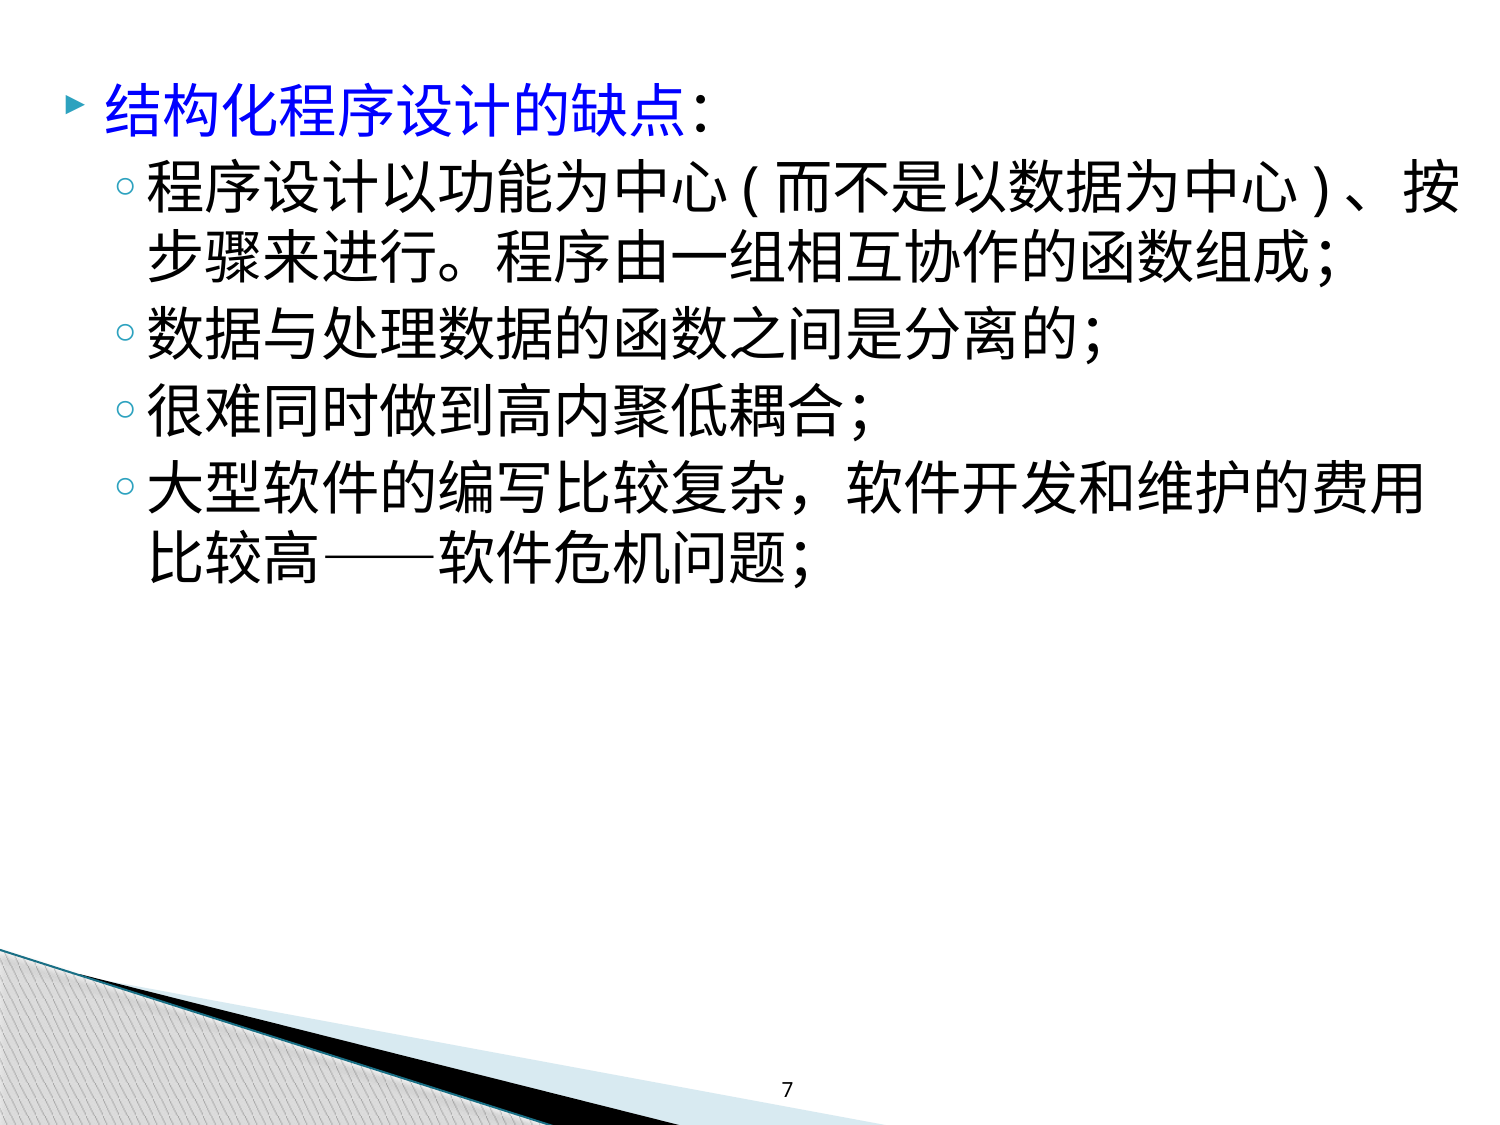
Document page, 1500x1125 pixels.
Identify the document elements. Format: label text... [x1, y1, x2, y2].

list 结构化程序设计的缺点： 程序设计以功能为中心(而不是以数据为中心)、按步骤来进行。程序由一组相互协作的函数组成； 数据与处理数据的函数之间是分离的； 很难同时做到高内聚低耦合； 大型软件的编写比较复杂，软件开发和维护的费用比较高——软件危机问题； [29, 66, 1483, 1012]
slide_number 7 [549, 1037, 1025, 1113]
